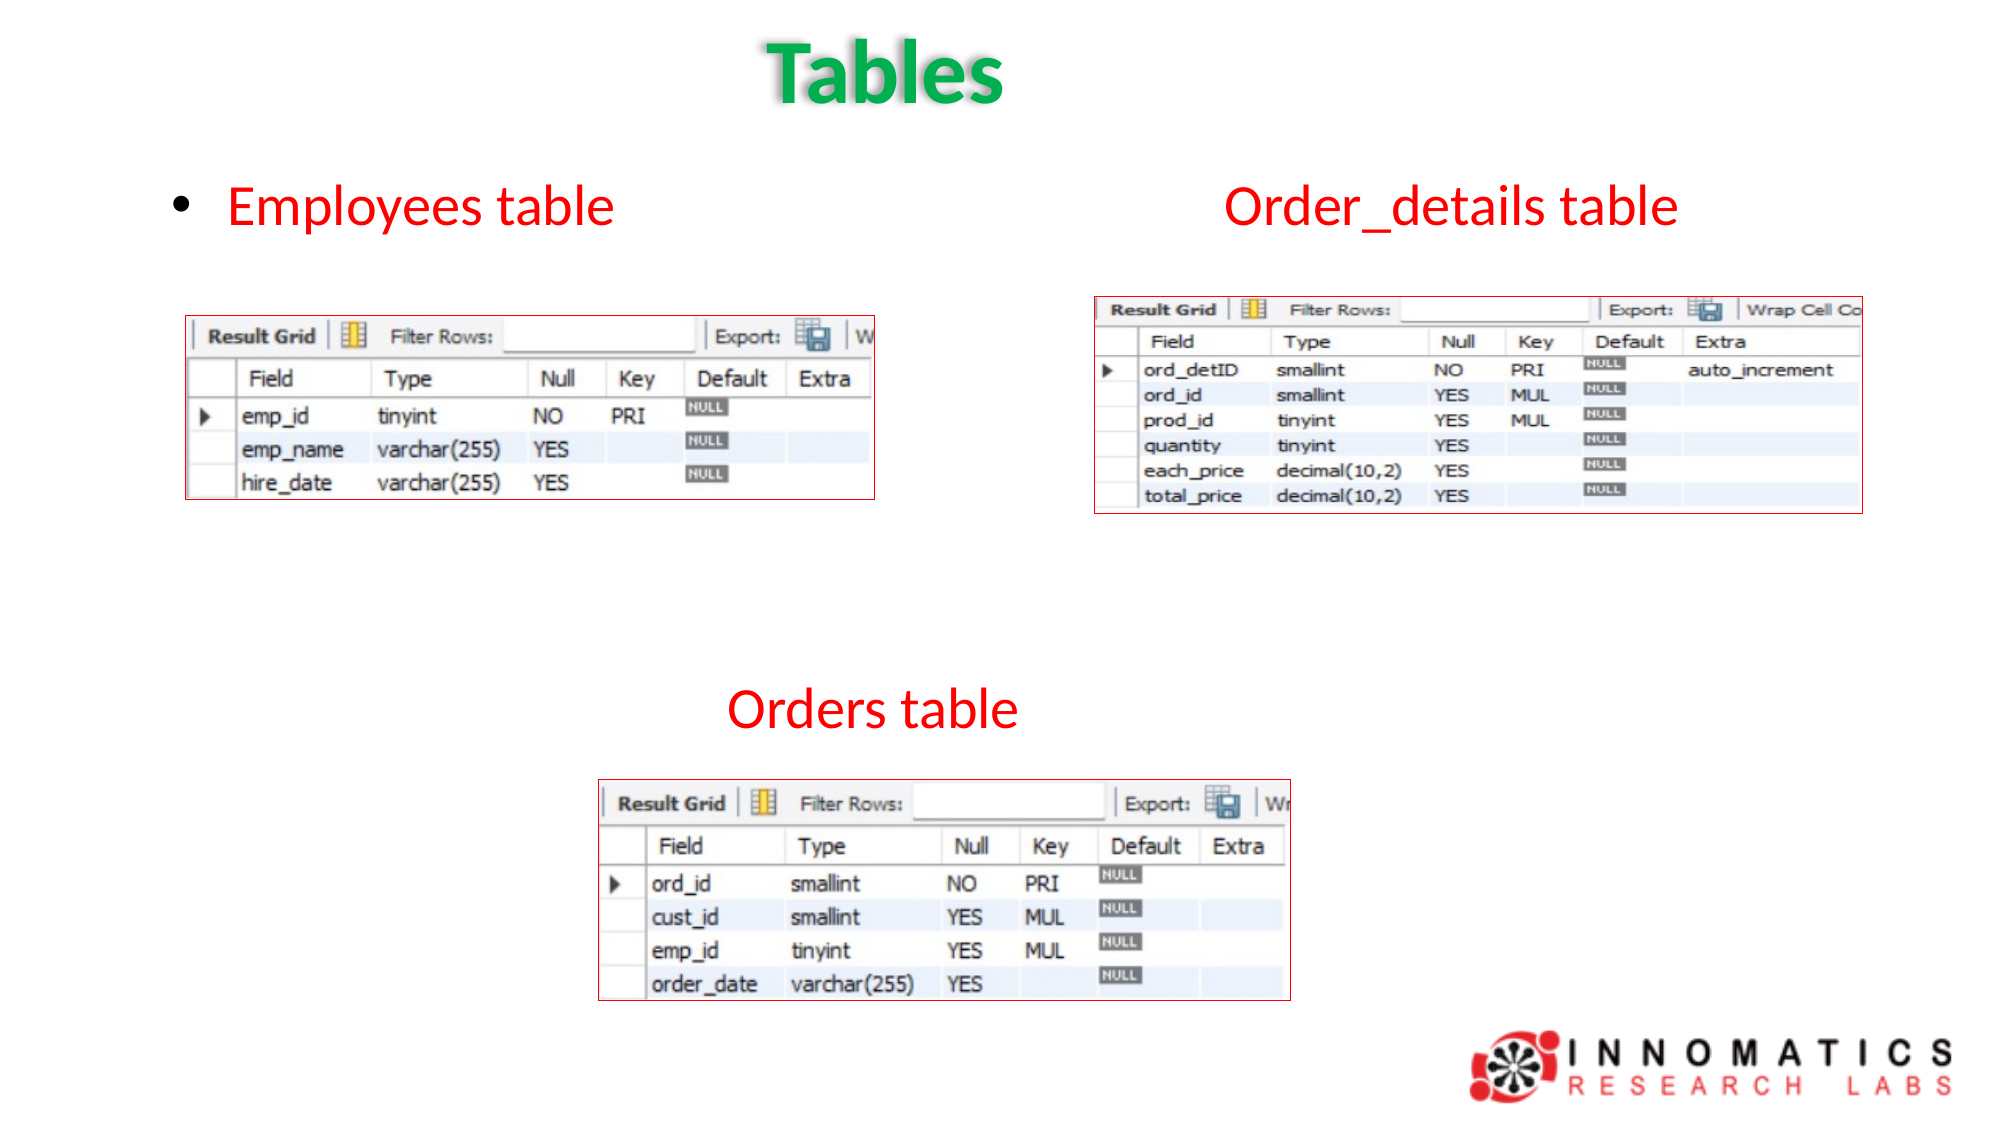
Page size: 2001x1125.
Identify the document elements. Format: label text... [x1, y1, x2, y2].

title Tables [751, 0, 1925, 183]
picture [598, 779, 1291, 1001]
picture [185, 315, 876, 500]
list Employees table Order_details table Orders table [137, 167, 1863, 1014]
picture [1094, 296, 1863, 515]
picture [1445, 1014, 1975, 1125]
